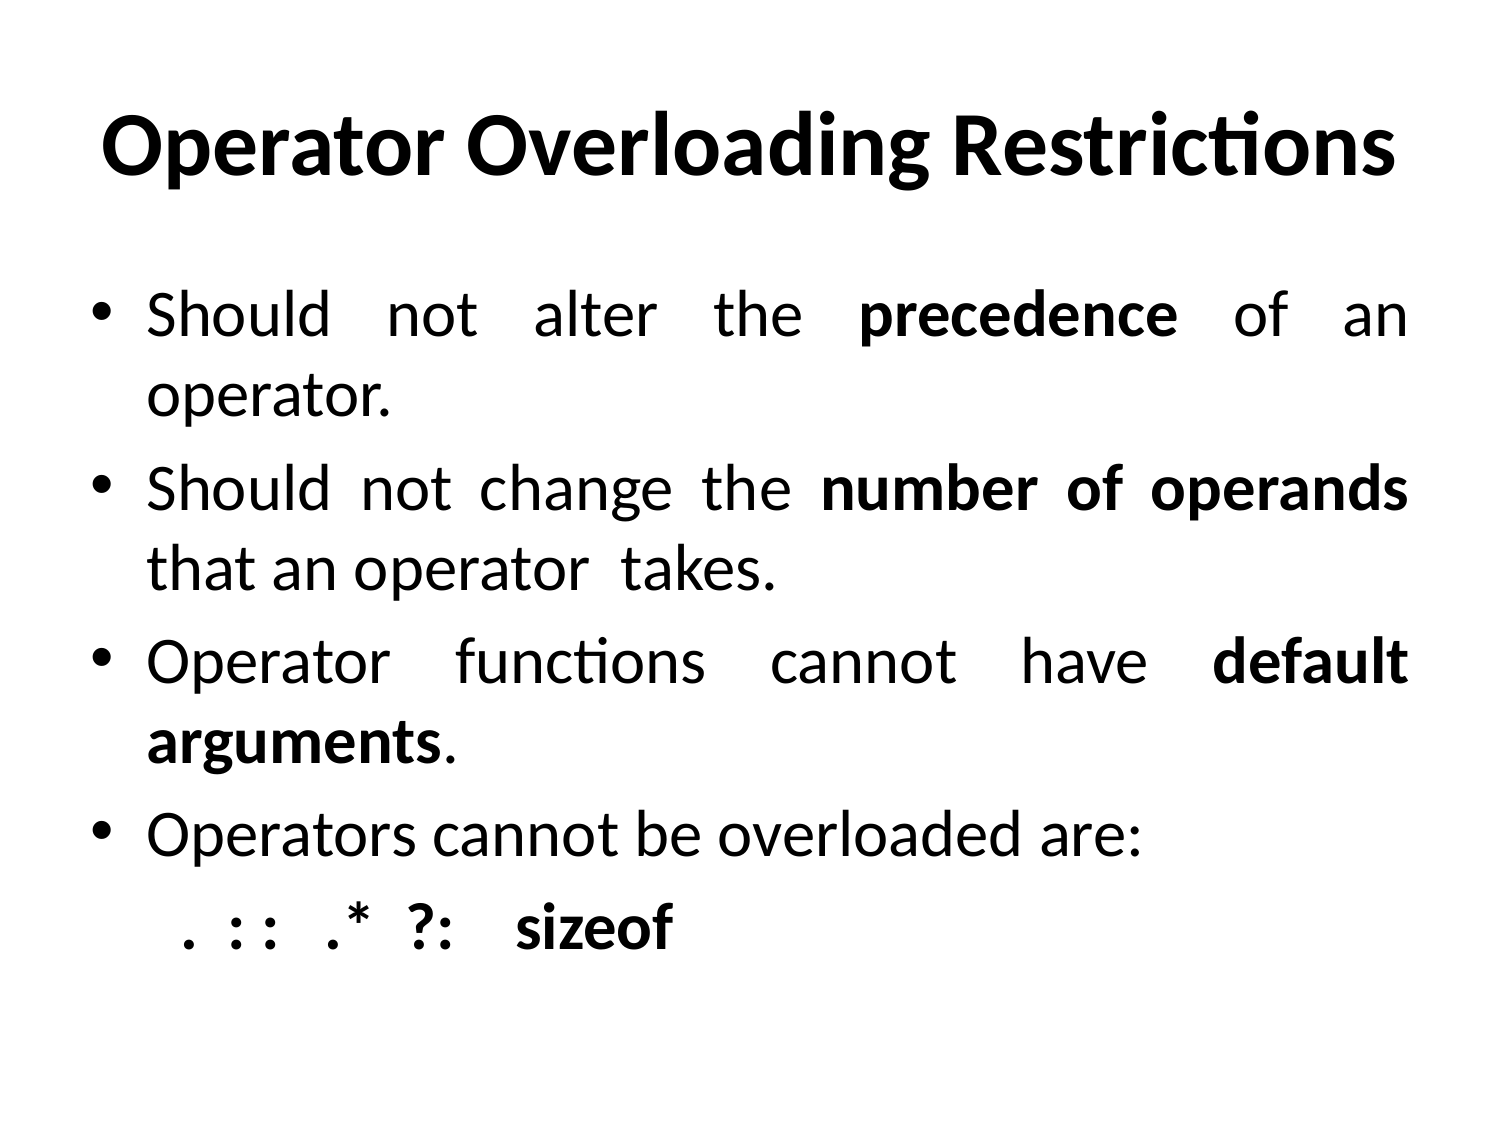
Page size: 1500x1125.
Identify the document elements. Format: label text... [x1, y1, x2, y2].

title Operator Overloading Restrictions [75, 45, 1425, 233]
list Should not alter the precedence of an operator. Should not change the number of operands that an operator takes. Operator functions cannot have default arguments. Operators cannot be overloaded are: . : : .* ?: sizeof [75, 262, 1425, 1005]
